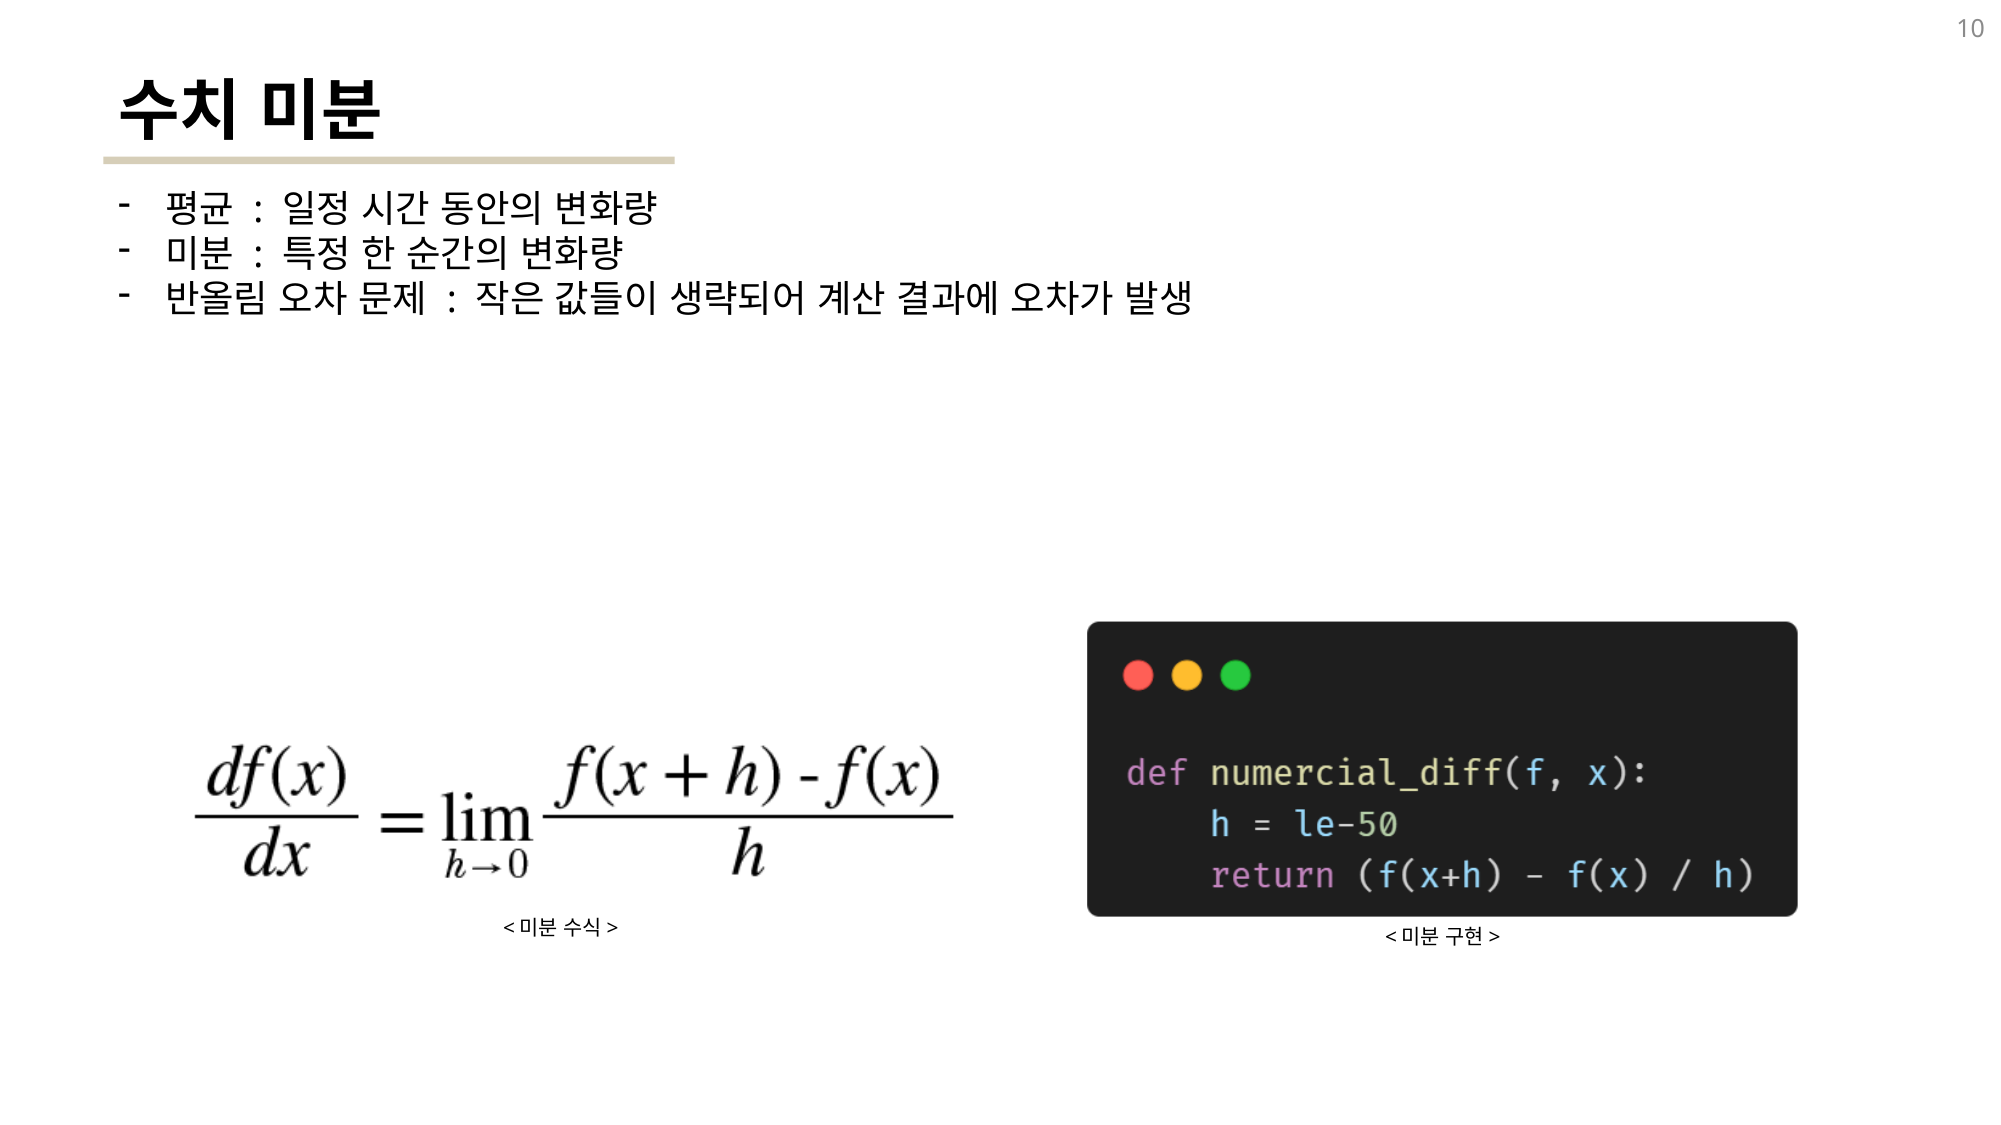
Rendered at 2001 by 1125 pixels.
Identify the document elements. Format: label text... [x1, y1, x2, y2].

text_box 수치 미분 [103, 60, 573, 156]
slide_number 10 [1550, 0, 2000, 60]
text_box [951, 484, 1935, 1052]
text_box [102, 156, 676, 165]
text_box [168, 717, 951, 948]
text_box 평균 : 일정 시간 동안의 변화량 미분 : 특정 한 순간의 변화량 반올림 오차 문제 : 작은 값들이 생략되어 계산 결과에 오차가 발생 [103, 177, 1800, 328]
